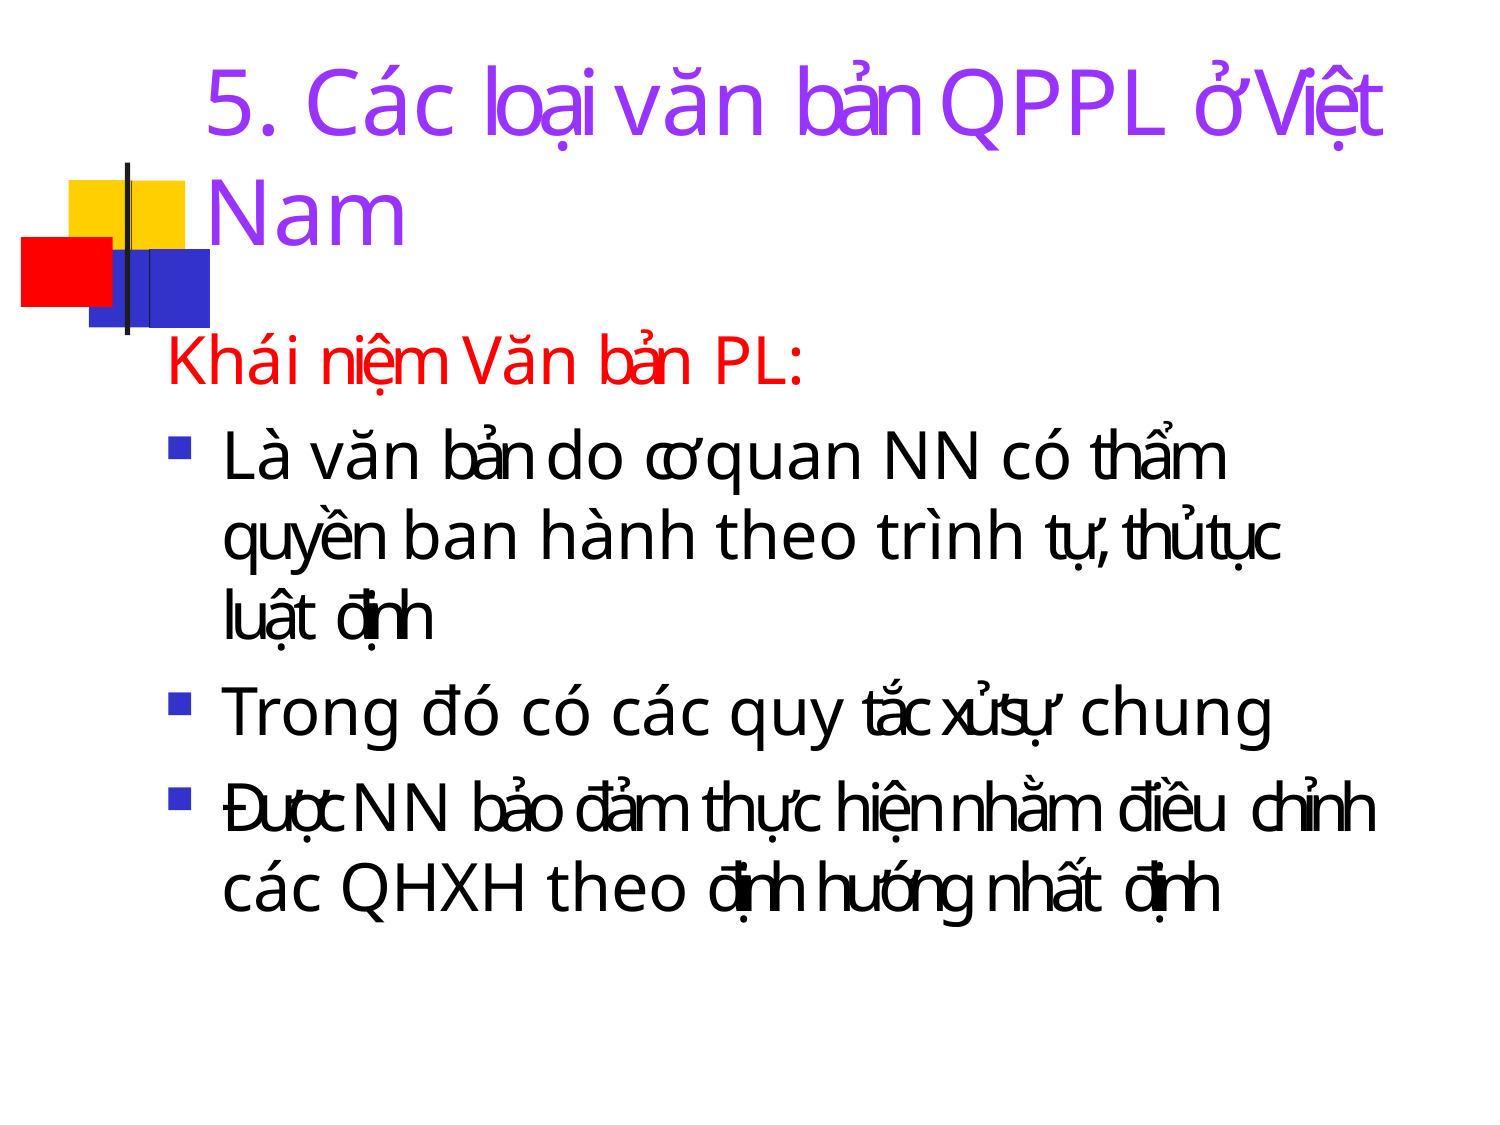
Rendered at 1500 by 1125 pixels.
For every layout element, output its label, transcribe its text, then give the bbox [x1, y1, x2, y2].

text_box Khái niệm Văn bản PL: Là văn bản do cơ quan NN có thẩm quyền ban hành theo trình tự, thủ tục luật định Trong đó có các quy tắc xử sự chung Được NN bảo đảm thực hiện nhằm điều chỉnh các QHXH theo định hướng nhất định [162, 299, 1396, 925]
picture [20, 237, 1423, 328]
title 5. Các loại văn bản QPPL ở Việt Nam [90, 41, 1410, 264]
